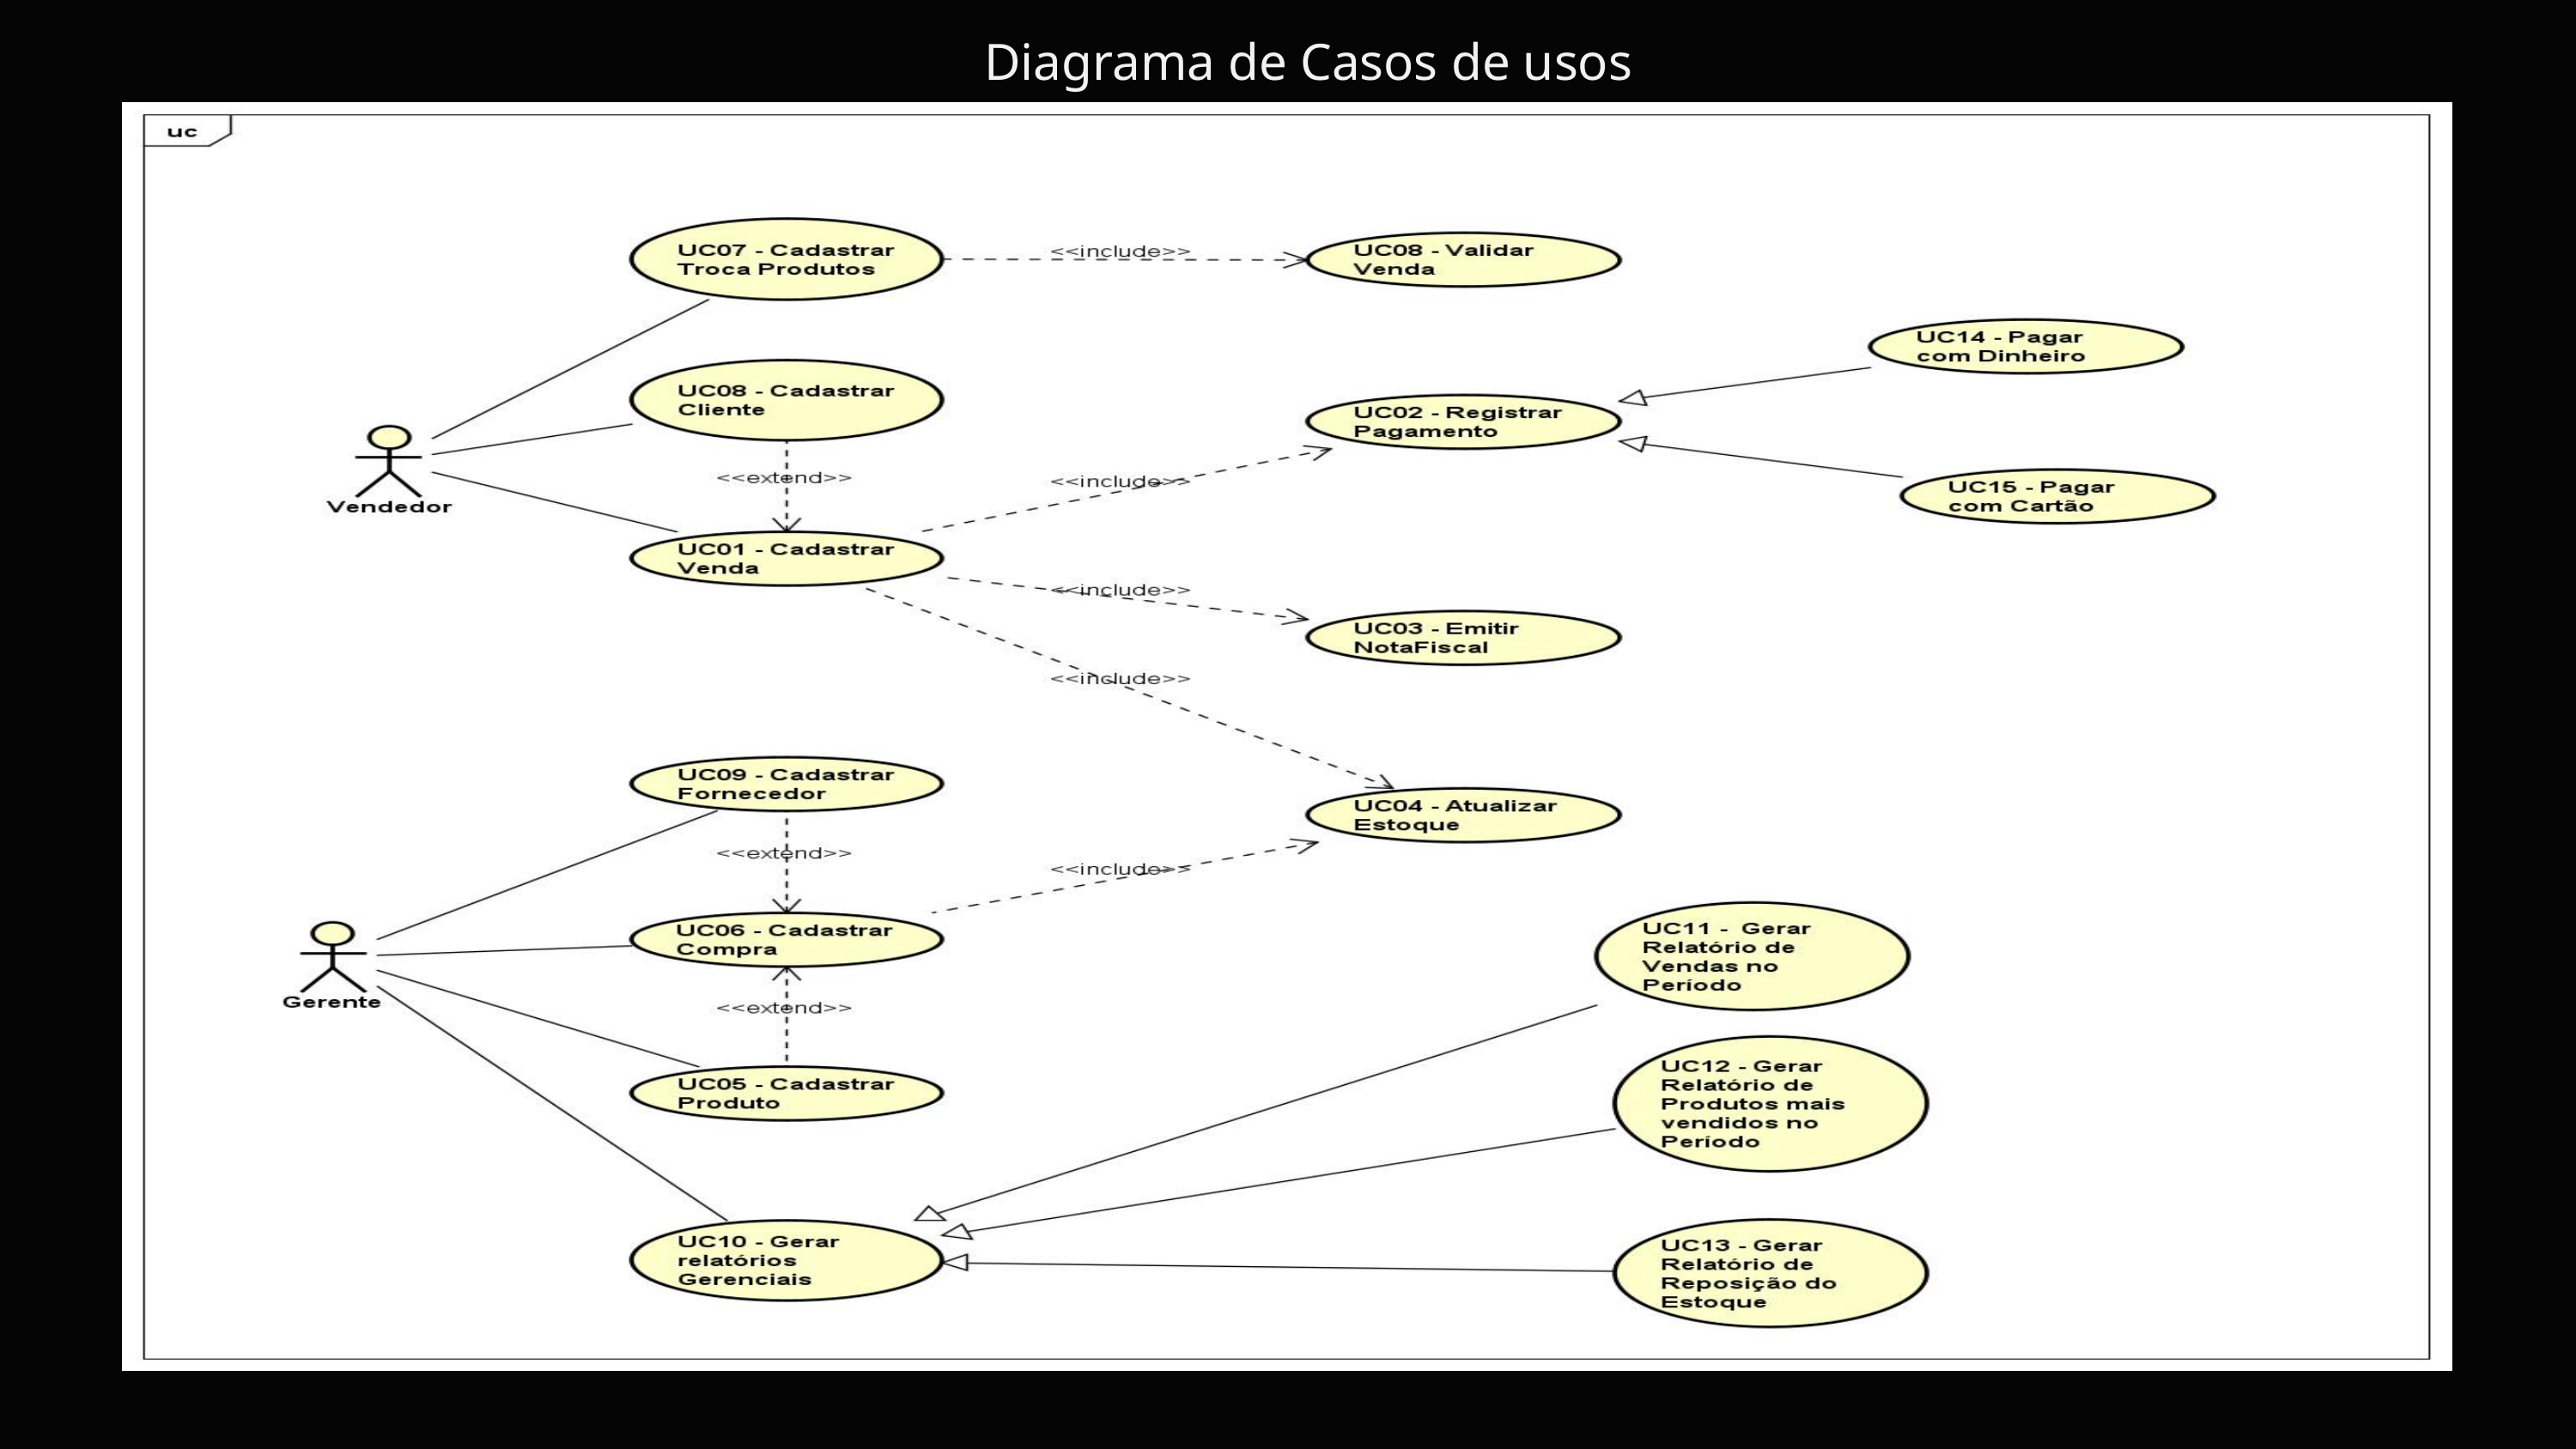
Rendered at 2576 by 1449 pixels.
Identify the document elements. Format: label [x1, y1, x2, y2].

text_box [0, 0, 2576, 1449]
picture [122, 102, 2451, 1372]
